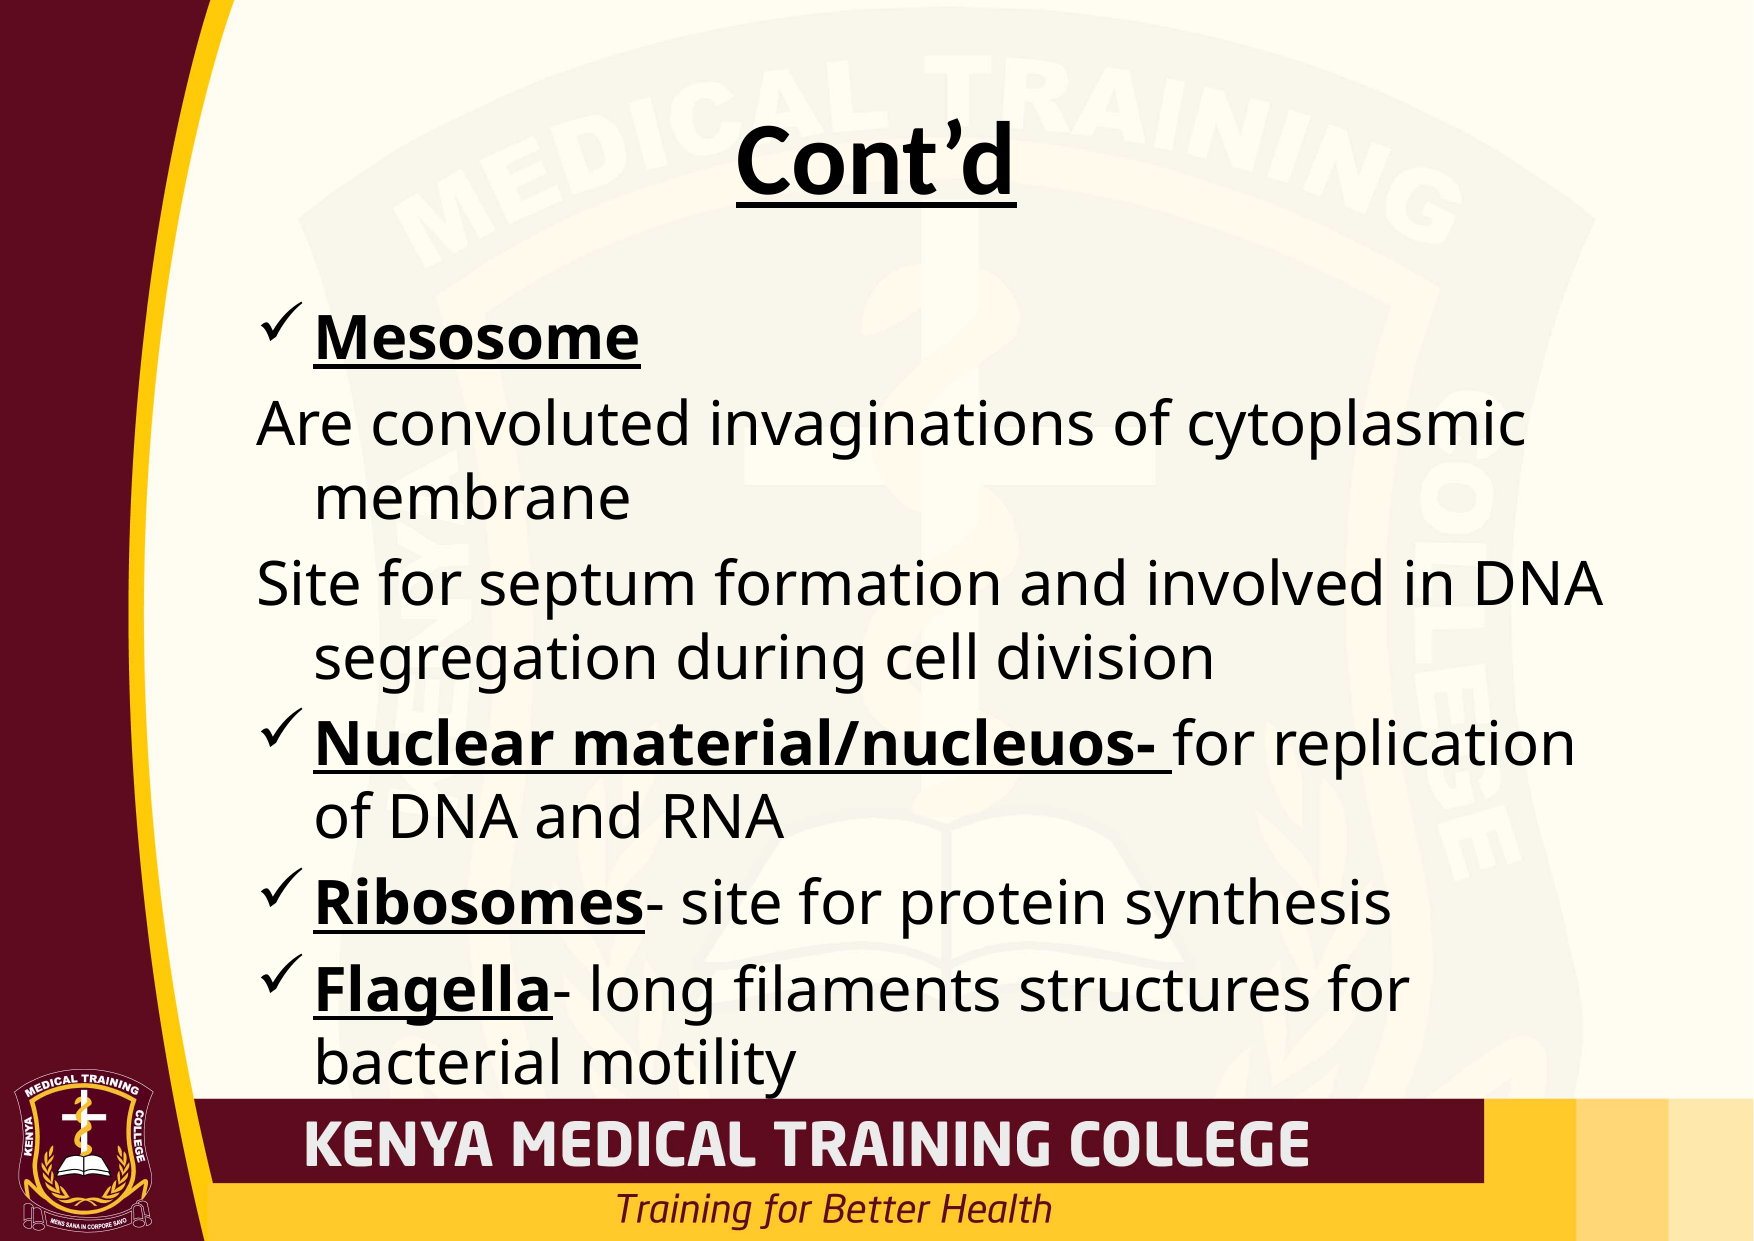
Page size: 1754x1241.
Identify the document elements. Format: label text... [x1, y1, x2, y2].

title Cont’d [87, 49, 1666, 257]
picture [0, 0, 1754, 1241]
list Mesosome Are convoluted invaginations of cytoplasmic membrane Site for septum formation and involved in DNA segregation during cell division Nuclear material/nucleuos- for replication of DNA and RNA Ribosomes- site for protein synthesis Flagella- long filaments structures for bacterial motility [239, 289, 1666, 1109]
